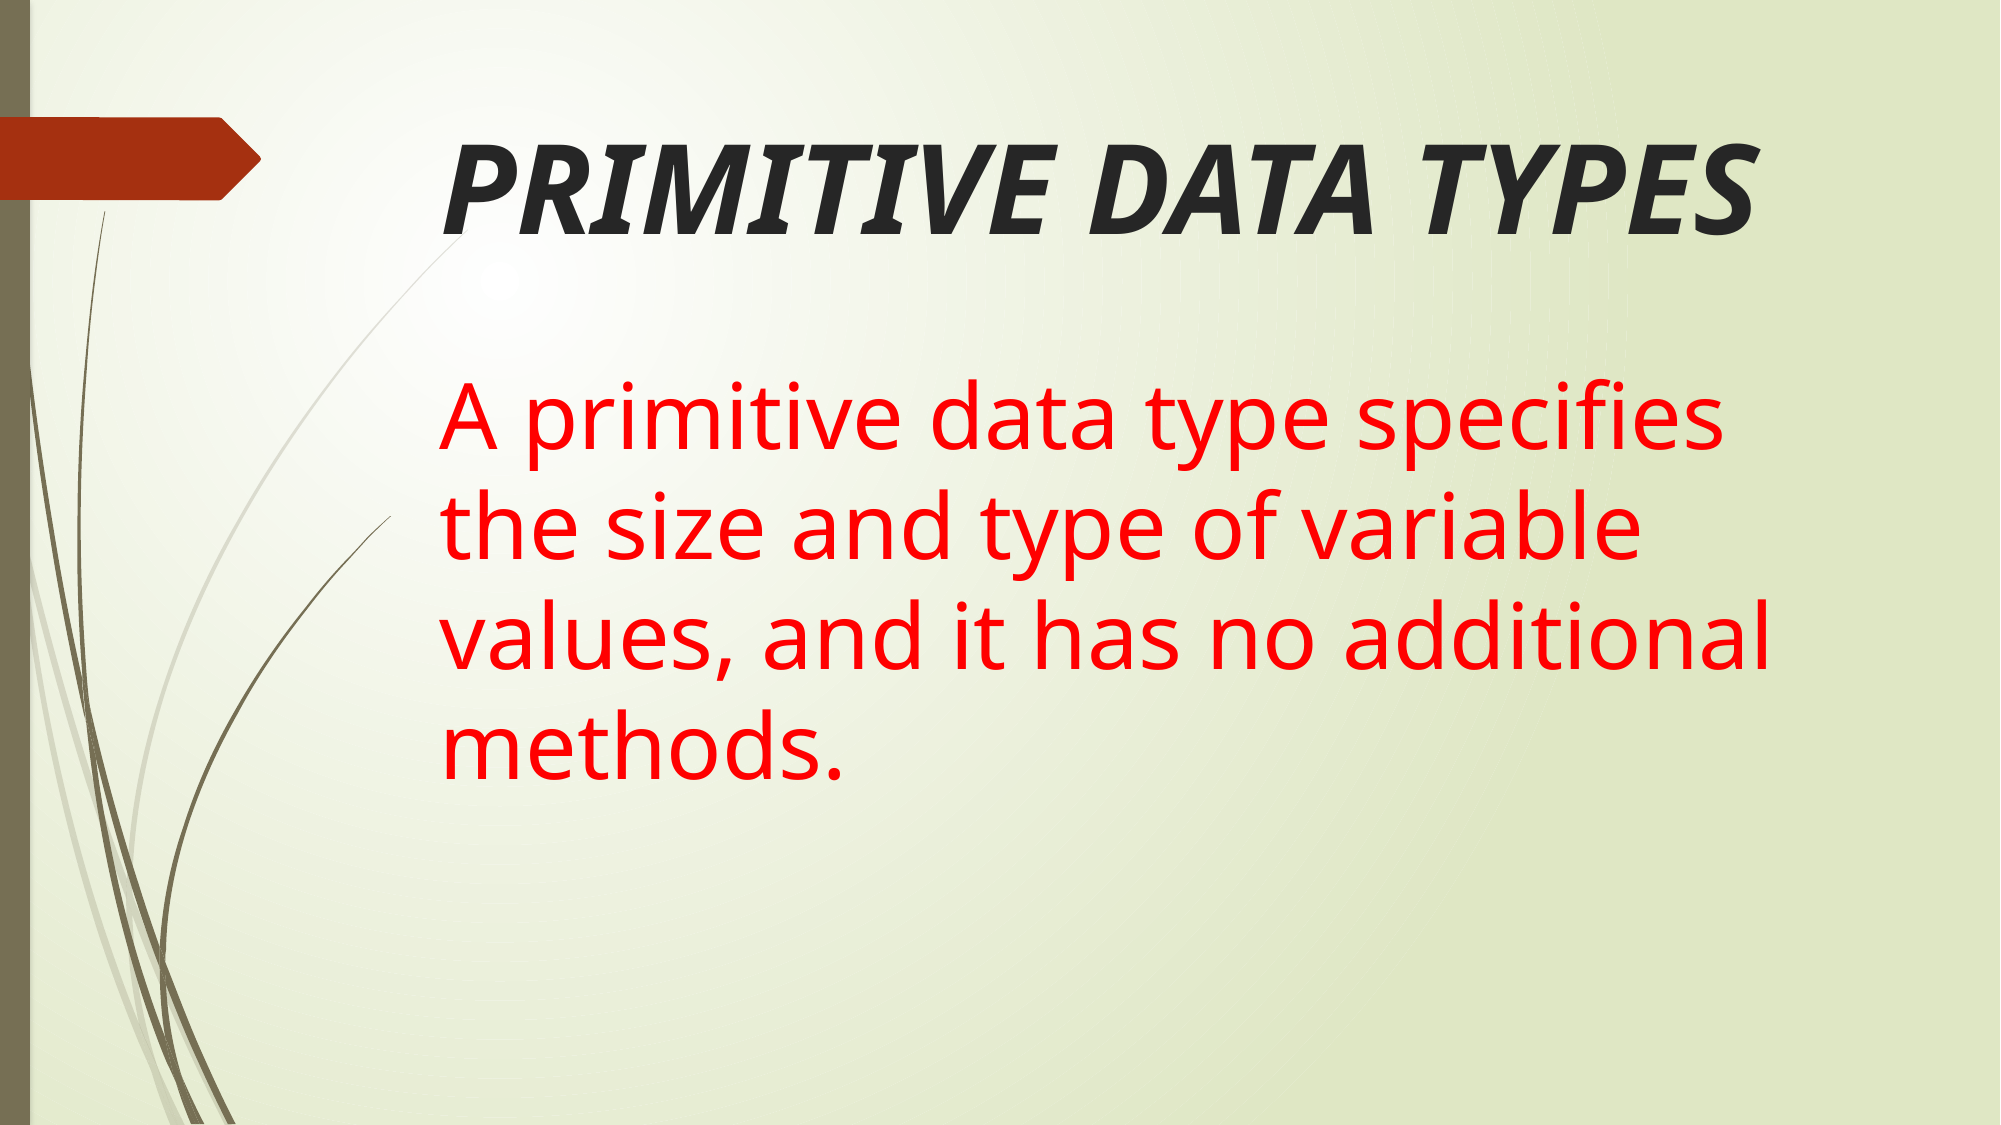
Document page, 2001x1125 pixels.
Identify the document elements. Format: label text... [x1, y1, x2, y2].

list A primitive data type specifies the size and type of variable values, and it has no additional methods. [424, 350, 1888, 970]
title PRIMITIVE DATA TYPES [425, 102, 1888, 313]
